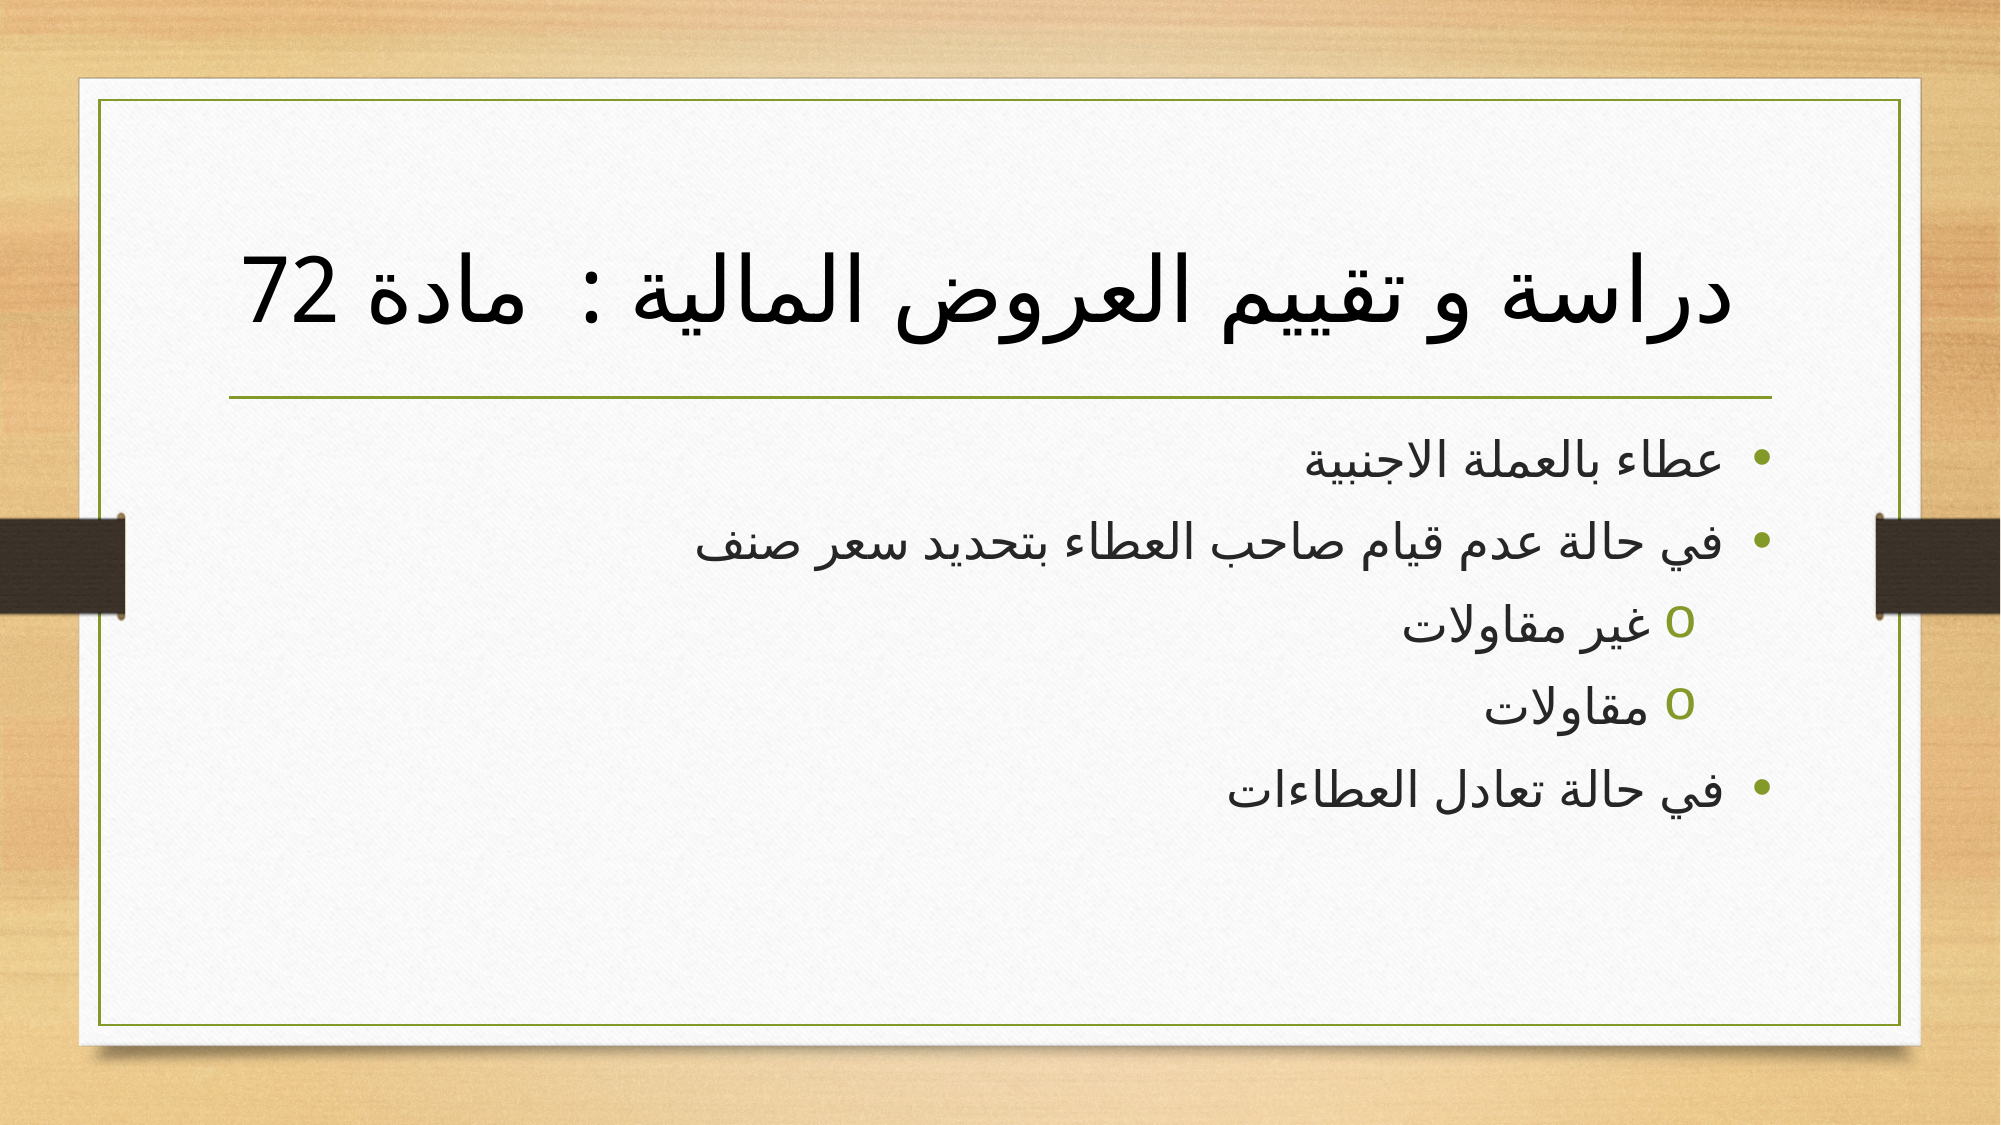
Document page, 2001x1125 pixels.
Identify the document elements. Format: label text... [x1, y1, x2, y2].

list عطاء بالعملة الاجنبية في حالة عدم قيام صاحب العطاء بتحديد سعر صنف غير مقاولات مقاولات في حالة تعادل العطاءات [212, 419, 1788, 964]
text_box دراسة و تقييم العروض المالية : مادة 72 [26, 184, 1752, 402]
picture [0, 0, 2001, 1125]
